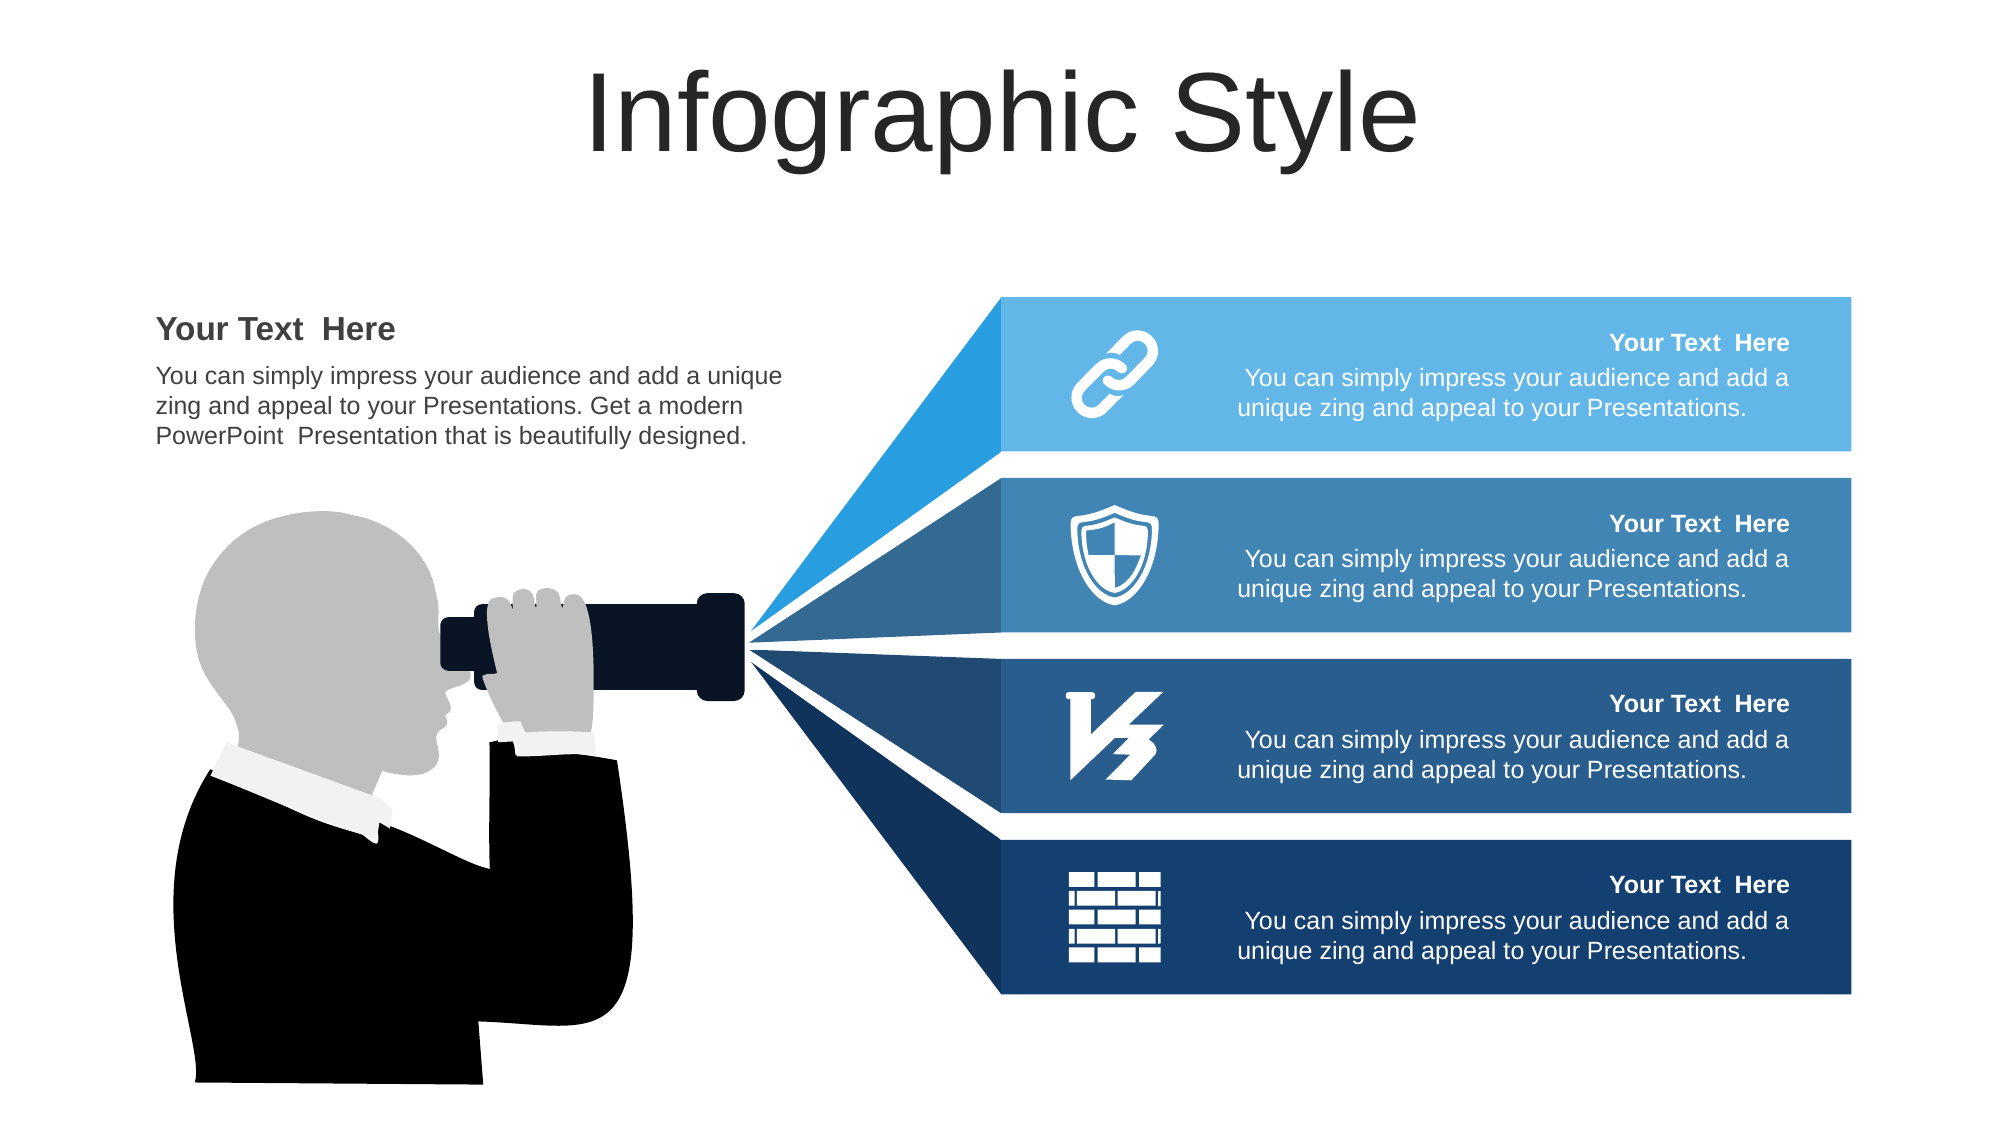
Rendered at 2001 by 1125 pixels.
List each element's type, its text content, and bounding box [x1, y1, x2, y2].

text_box [1138, 946, 1162, 963]
text_box [1138, 909, 1162, 925]
text_box [1064, 690, 1167, 783]
text_box [1069, 503, 1160, 608]
text_box [1068, 928, 1162, 945]
text_box [1138, 871, 1162, 888]
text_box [140, 299, 817, 458]
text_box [1203, 680, 1806, 792]
text_box [1068, 890, 1162, 907]
text_box [749, 294, 1003, 633]
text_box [1203, 499, 1806, 611]
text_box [1203, 318, 1806, 431]
text_box [745, 648, 1003, 816]
text_box [745, 476, 1003, 644]
text_box [1003, 839, 1852, 995]
text_box [1068, 909, 1095, 925]
text_box [1070, 329, 1160, 420]
text_box [1097, 946, 1137, 963]
text_box [1097, 871, 1137, 888]
text_box [1068, 871, 1095, 888]
text_box [1068, 946, 1095, 963]
text_box [1003, 658, 1852, 814]
list Infographic Style [53, 55, 1952, 175]
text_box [173, 511, 745, 1085]
text_box [750, 661, 1003, 998]
text_box [1003, 296, 1852, 453]
text_box [1003, 477, 1852, 633]
text_box [1097, 909, 1137, 925]
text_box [1203, 861, 1806, 973]
